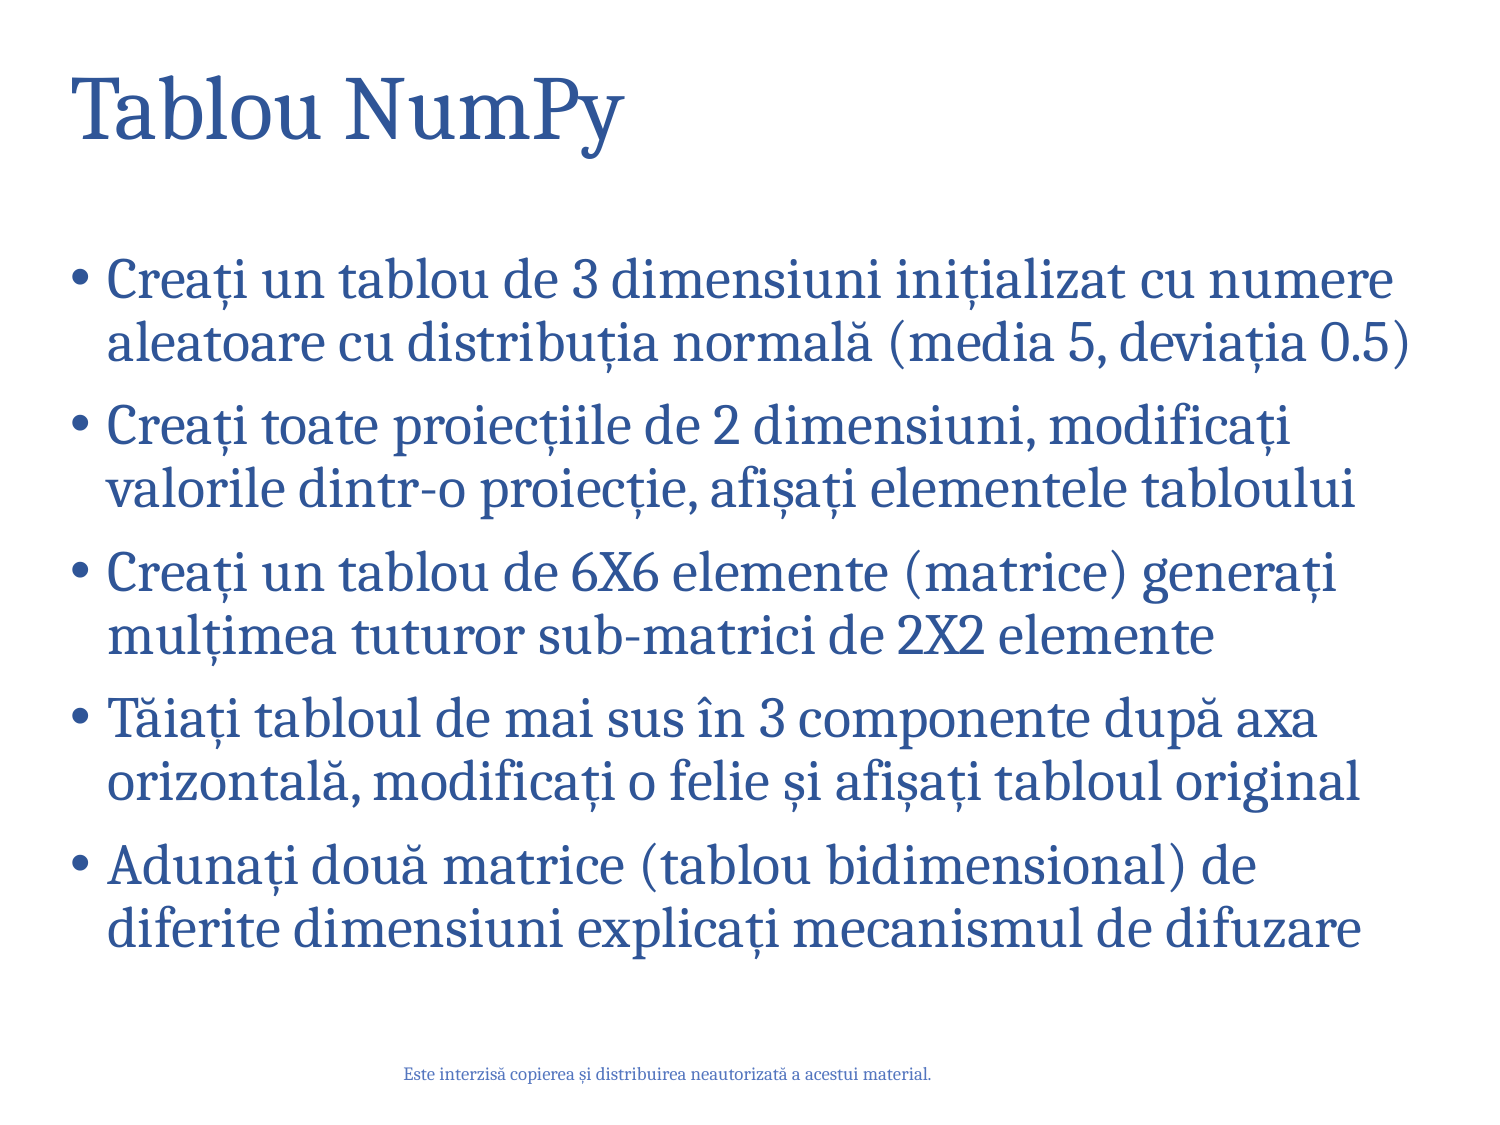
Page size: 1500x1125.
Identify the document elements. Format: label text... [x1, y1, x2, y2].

title Tablou NumPy [55, 22, 1443, 197]
list Creați un tablou de 3 dimensiuni inițializat cu numere aleatoare cu distribuția normală (media 5, deviația 0.5) Creați toate proiecțiile de 2 dimensiuni, modificați valorile dintr-o proiecție, afișați elementele tabloului Creați un tablou de 6X6 elemente (matrice) generați mulțimea tuturor sub-matrici de 2X2 elemente Tăiați tabloul de mai sus în 3 componente după axa orizontală, modificați o felie și afișați tabloul original Adunați două matrice (tablou bidimensional) de diferite dimensiuni explicați mecanismul de difuzare [55, 240, 1443, 1024]
